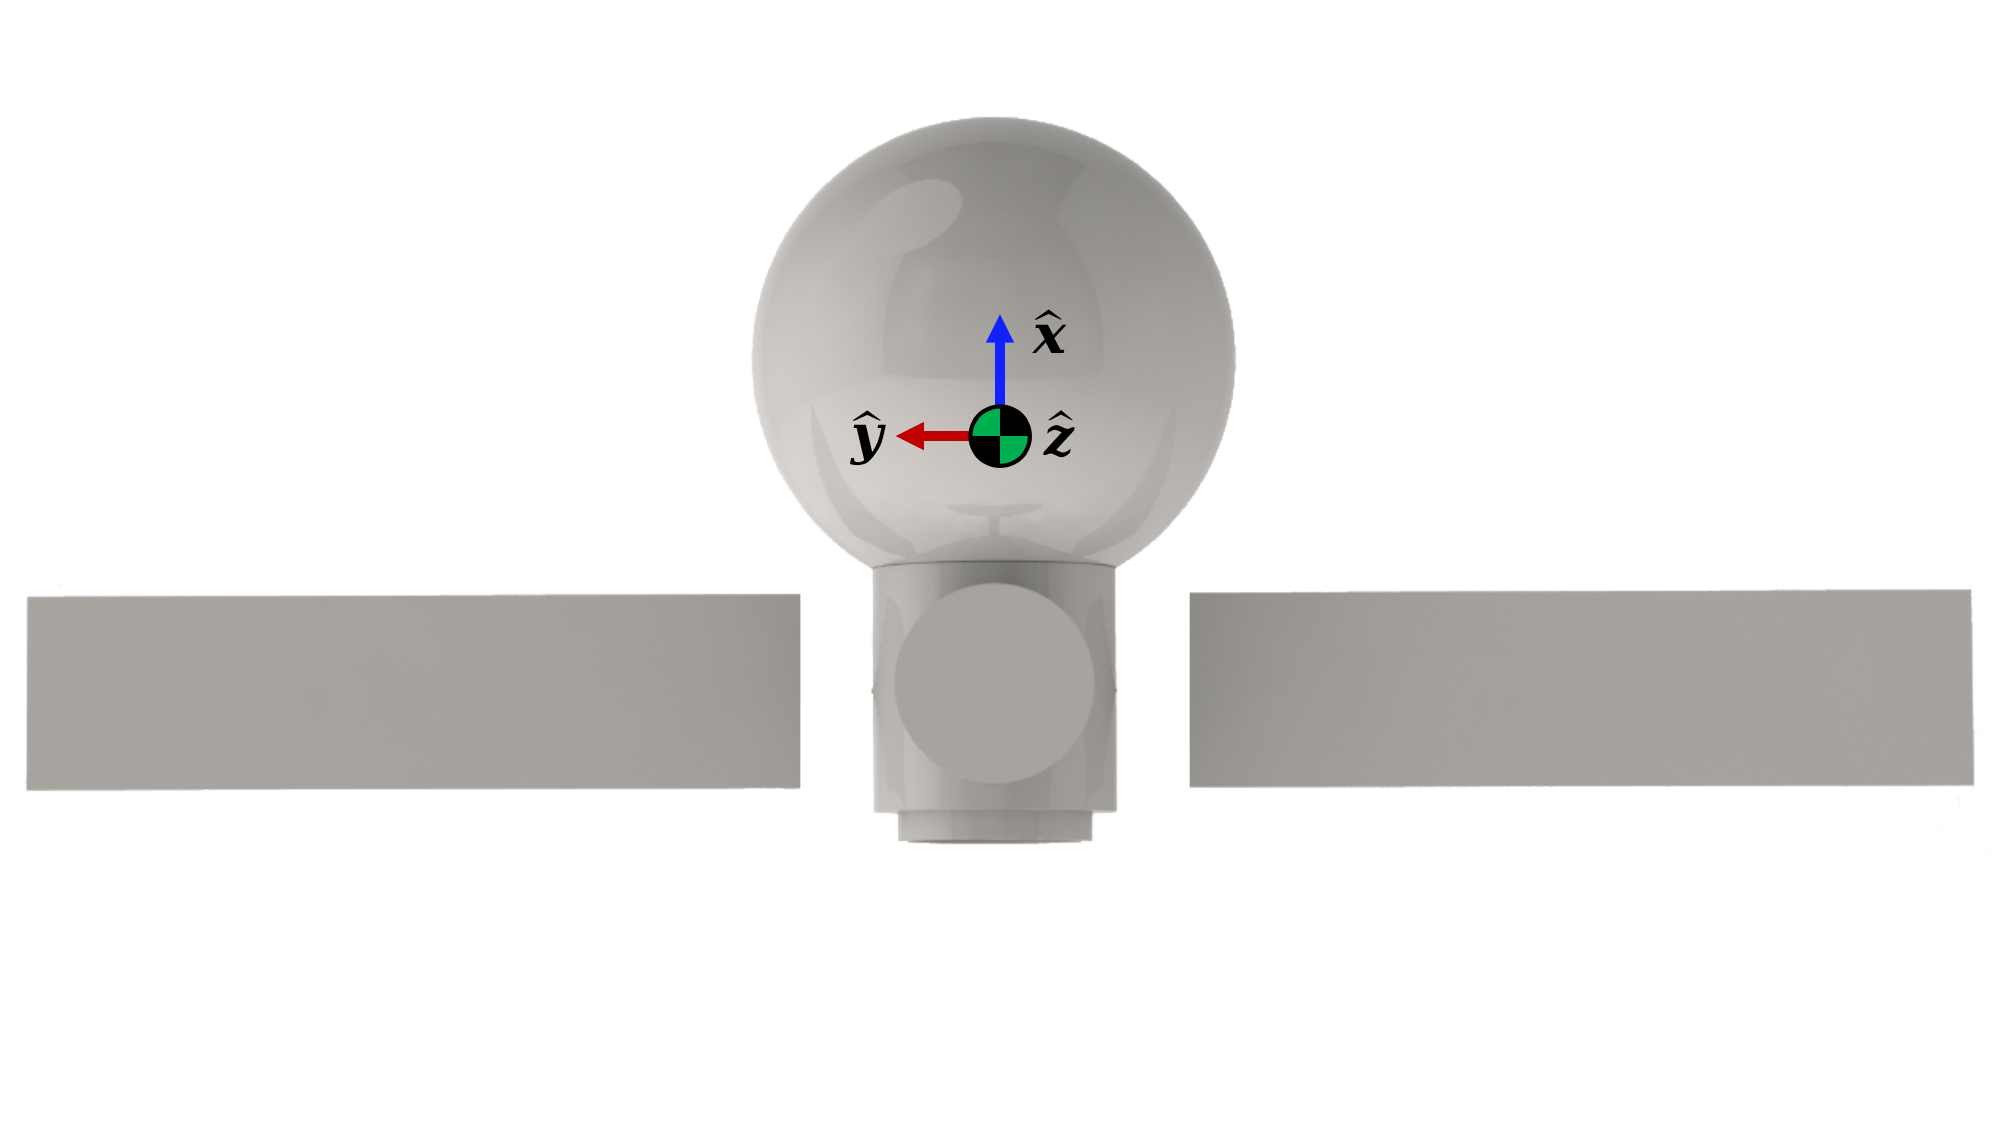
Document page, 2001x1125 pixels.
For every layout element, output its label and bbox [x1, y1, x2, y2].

picture [0, 70, 2000, 870]
text_box [847, 305, 1079, 467]
